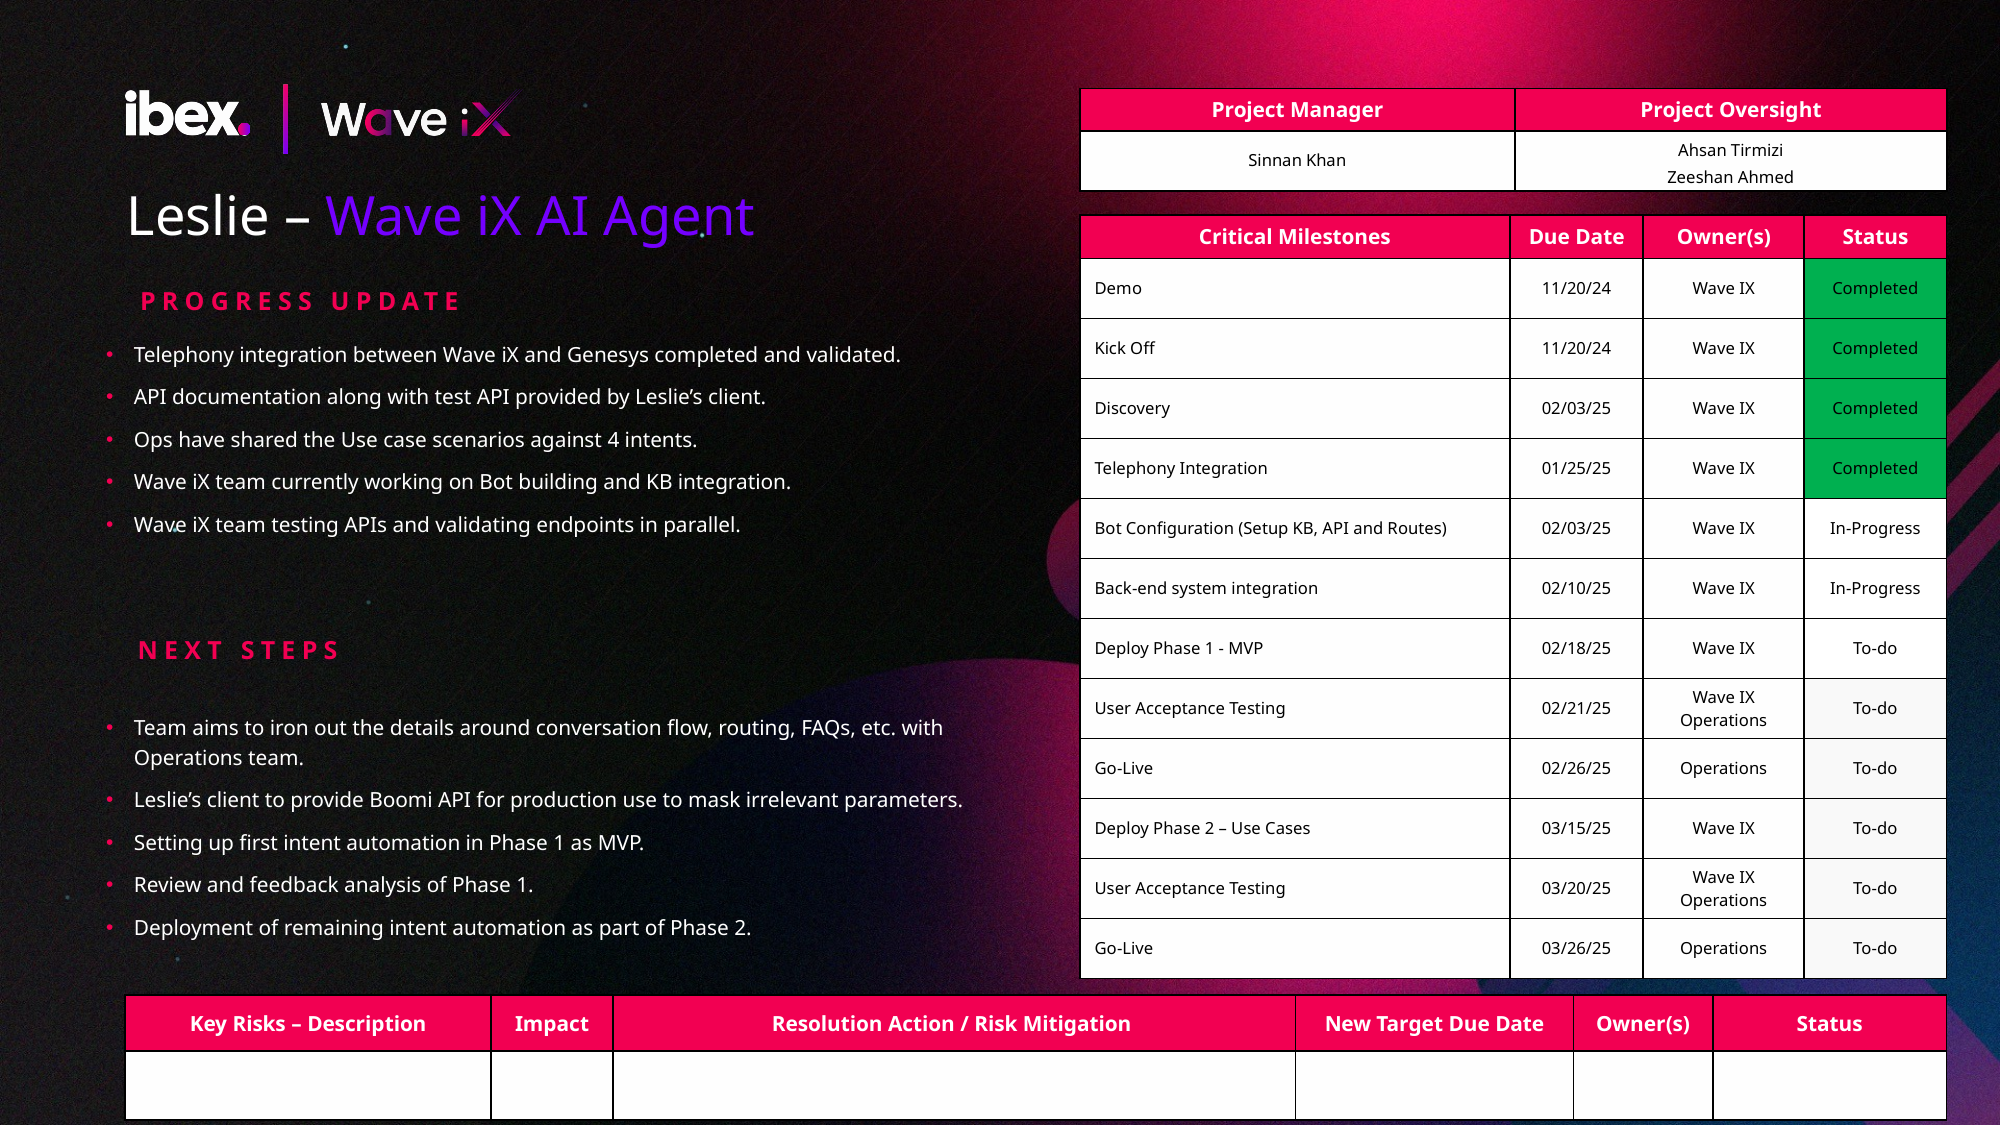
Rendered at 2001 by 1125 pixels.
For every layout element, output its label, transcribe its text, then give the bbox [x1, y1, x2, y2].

table_cell Kick Off [1081, 319, 1509, 378]
table_cell To-do [1805, 919, 1946, 978]
table_cell In-Progress [1805, 499, 1946, 558]
table_cell 03/26/25 [1511, 919, 1642, 978]
table_cell To-do [1805, 859, 1946, 918]
table_header Due Date [1511, 216, 1642, 258]
table_cell 02/18/25 [1511, 619, 1642, 678]
table_cell User Acceptance Testing [1081, 679, 1509, 738]
table_cell To-do [1805, 619, 1946, 678]
table_header Impact [492, 996, 612, 1050]
table_cell Wave IX [1644, 439, 1803, 498]
table_header Owner(s) [1644, 216, 1803, 258]
table_cell Wave IX [1644, 799, 1803, 858]
table_cell [492, 1052, 612, 1119]
table_header Project Manager [1081, 89, 1514, 130]
table_header Owner(s) [1574, 996, 1712, 1050]
table_cell Wave IX Operations [1644, 859, 1803, 918]
text_box Telephony integration between Wave iX and Genesys completed and validated. API documentation along with test API provided by Leslie’s client. Ops have shared the Use case scenarios against 4 intents. Wave iX team currently working on Bot building and KB integration. Wave iX team testing APIs and validating endpoints in parallel. [90, 329, 1068, 587]
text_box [125, 84, 523, 154]
table_cell Sinnan Khan [1081, 132, 1514, 190]
table_cell Telephony Integration [1081, 439, 1509, 498]
table_cell [614, 1052, 1295, 1119]
table_cell Wave IX [1644, 379, 1803, 438]
table_cell Completed [1805, 259, 1946, 318]
table_cell To-do [1805, 799, 1946, 858]
table_header Project Oversight [1516, 89, 1946, 130]
table_cell To-do [1805, 679, 1946, 738]
table_cell 02/10/25 [1511, 559, 1642, 618]
text_box NEXT STEPS [130, 621, 347, 672]
table_cell 02/03/25 [1511, 379, 1642, 438]
table_cell Completed [1805, 439, 1946, 498]
table_cell Operations [1644, 739, 1803, 798]
table_cell 03/15/25 [1511, 799, 1642, 858]
table_cell [1296, 1052, 1573, 1119]
table_header Key Risks – Description [126, 996, 490, 1050]
table_cell Ahsan Tirmizi Zeeshan Ahmed [1516, 132, 1946, 190]
table_cell Wave IX [1644, 499, 1803, 558]
table_cell [126, 1052, 490, 1119]
picture [0, 0, 2000, 1125]
table_cell [1714, 1052, 1946, 1119]
table_cell 03/20/25 [1511, 859, 1642, 918]
table_cell User Acceptance Testing [1081, 859, 1509, 918]
table_header New Target Due Date [1296, 996, 1573, 1050]
table_cell In-Progress [1805, 559, 1946, 618]
table_cell Wave IX Operations [1644, 679, 1803, 738]
table_cell Bot Configuration (Setup KB, API and Routes) [1081, 499, 1509, 558]
table_cell Go-Live [1081, 739, 1509, 798]
table_cell Operations [1644, 919, 1803, 978]
table_cell Demo [1081, 259, 1509, 318]
table_cell Back-end system integration [1081, 559, 1509, 618]
table_cell Go-Live [1081, 919, 1509, 978]
table_cell 02/03/25 [1511, 499, 1642, 558]
table_cell 02/21/25 [1511, 679, 1642, 738]
table_header Critical Milestones [1081, 216, 1509, 258]
text_box Team aims to iron out the details around conversation flow, routing, FAQs, etc. with Operations team. Leslie’s client to provide Boomi API for production use to mask irrelevant parameters. Setting up first intent automation in Phase 1 as MVP. Review and feedback analysis of Phase 1. Deployment of remaining intent automation as part of Phase 2. [90, 702, 1041, 990]
table_cell Wave IX [1644, 259, 1803, 318]
table_cell Completed [1805, 379, 1946, 438]
table_cell Deploy Phase 1 - MVP [1081, 619, 1509, 678]
table_cell [1574, 1052, 1712, 1119]
table_cell 11/20/24 [1511, 319, 1642, 378]
table_cell 02/26/25 [1511, 739, 1642, 798]
table_cell Completed [1805, 319, 1946, 378]
table_cell 01/25/25 [1511, 439, 1642, 498]
table_cell Wave IX [1644, 319, 1803, 378]
table_cell Deploy Phase 2 – Use Cases [1081, 799, 1509, 858]
table_header Status [1714, 996, 1946, 1050]
table_header Status [1805, 216, 1946, 258]
text_box Leslie – Wave iX AI Agent [125, 168, 1631, 335]
table_header Resolution Action / Risk Mitigation [614, 996, 1295, 1050]
table_cell Discovery [1081, 379, 1509, 438]
table_cell Wave IX [1644, 559, 1803, 618]
table_cell To-do [1805, 739, 1946, 798]
table_cell 11/20/24 [1511, 259, 1642, 318]
table_cell Wave IX [1644, 619, 1803, 678]
text_box PROGRESS UPDATE [132, 272, 468, 324]
